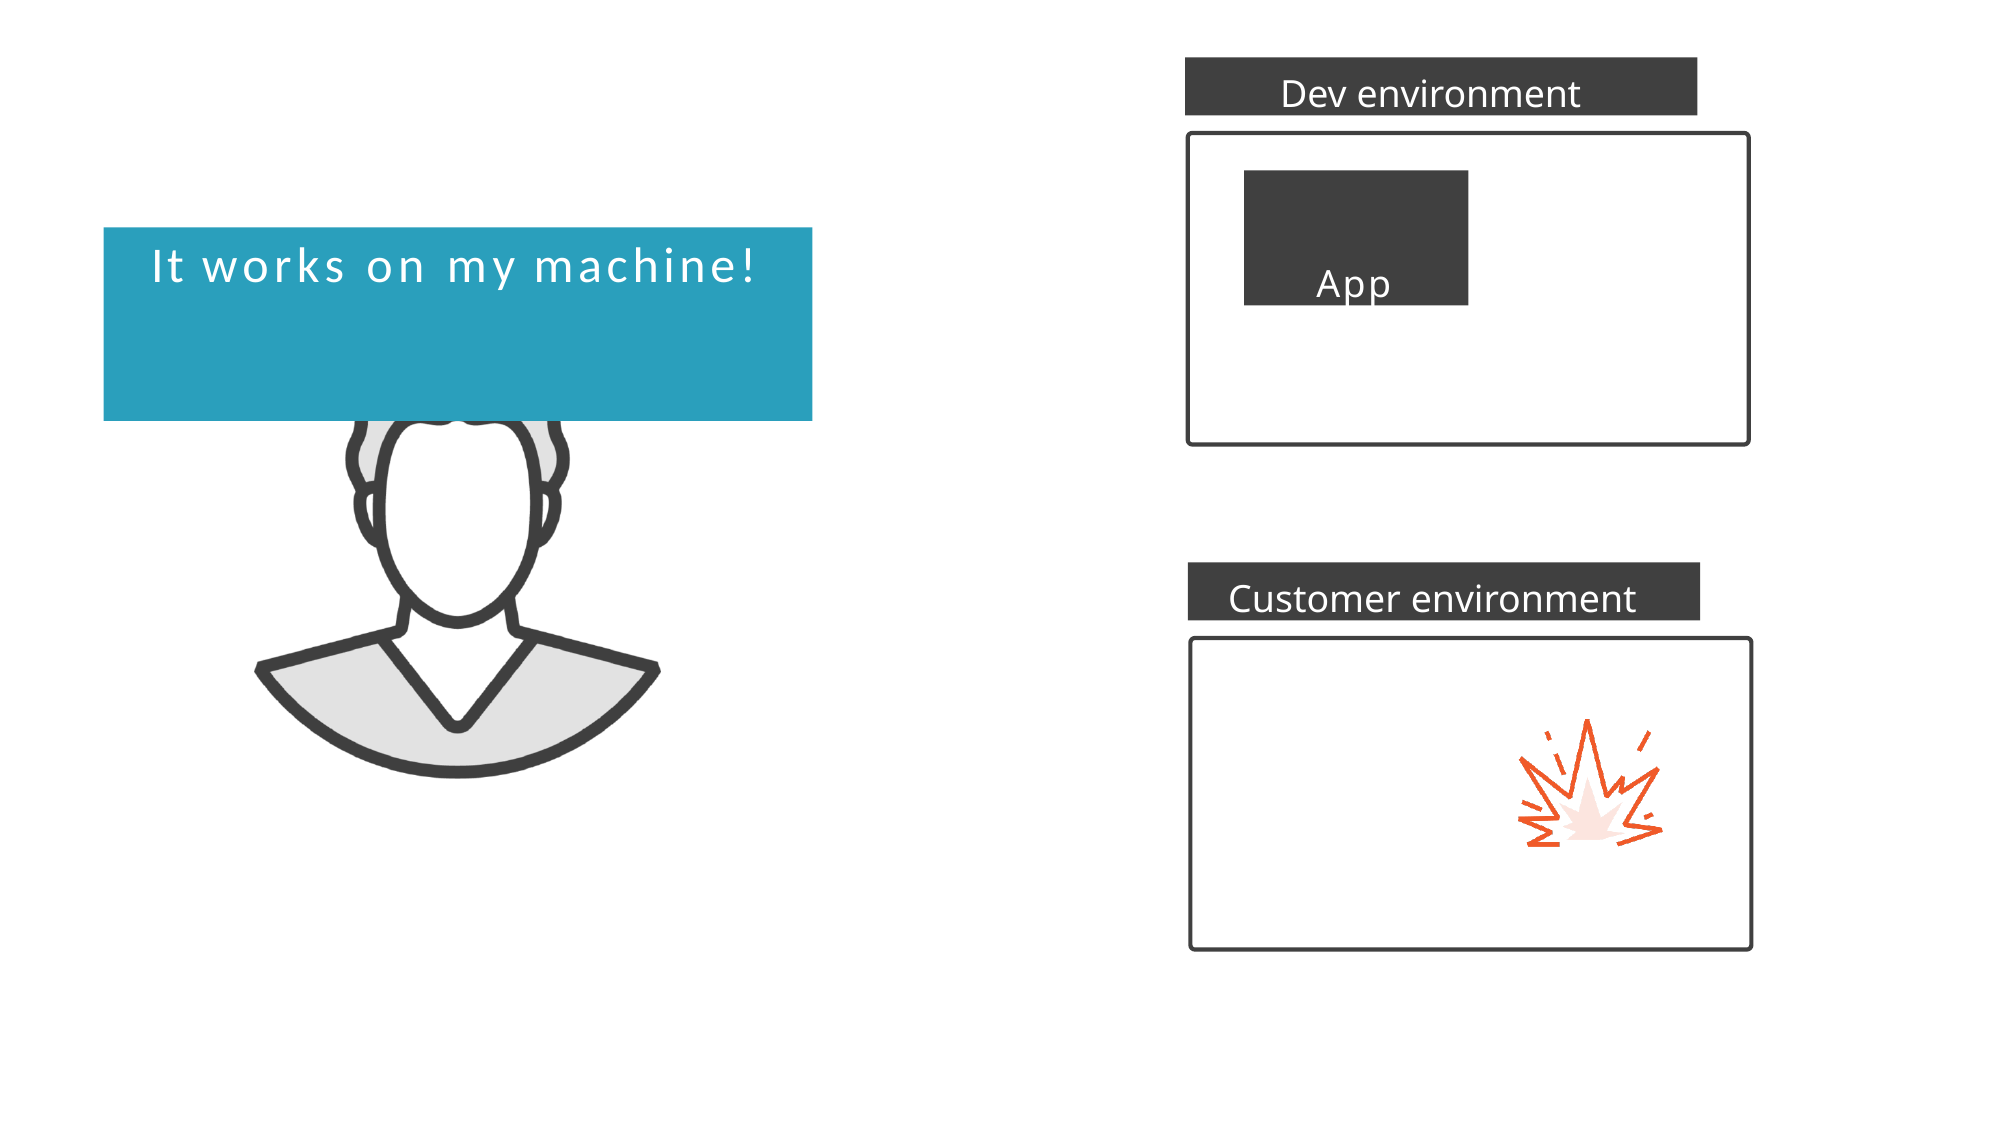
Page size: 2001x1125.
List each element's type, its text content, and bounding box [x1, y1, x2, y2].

text_box Dev environment [1185, 57, 1698, 116]
title It works on my machine! [103, 227, 813, 421]
text_box [250, 421, 665, 783]
text_box [1516, 717, 1664, 848]
text_box [1187, 132, 1749, 445]
text_box Customer environment [1187, 562, 1701, 621]
text_box [1190, 637, 1752, 950]
text_box App [1244, 170, 1469, 306]
